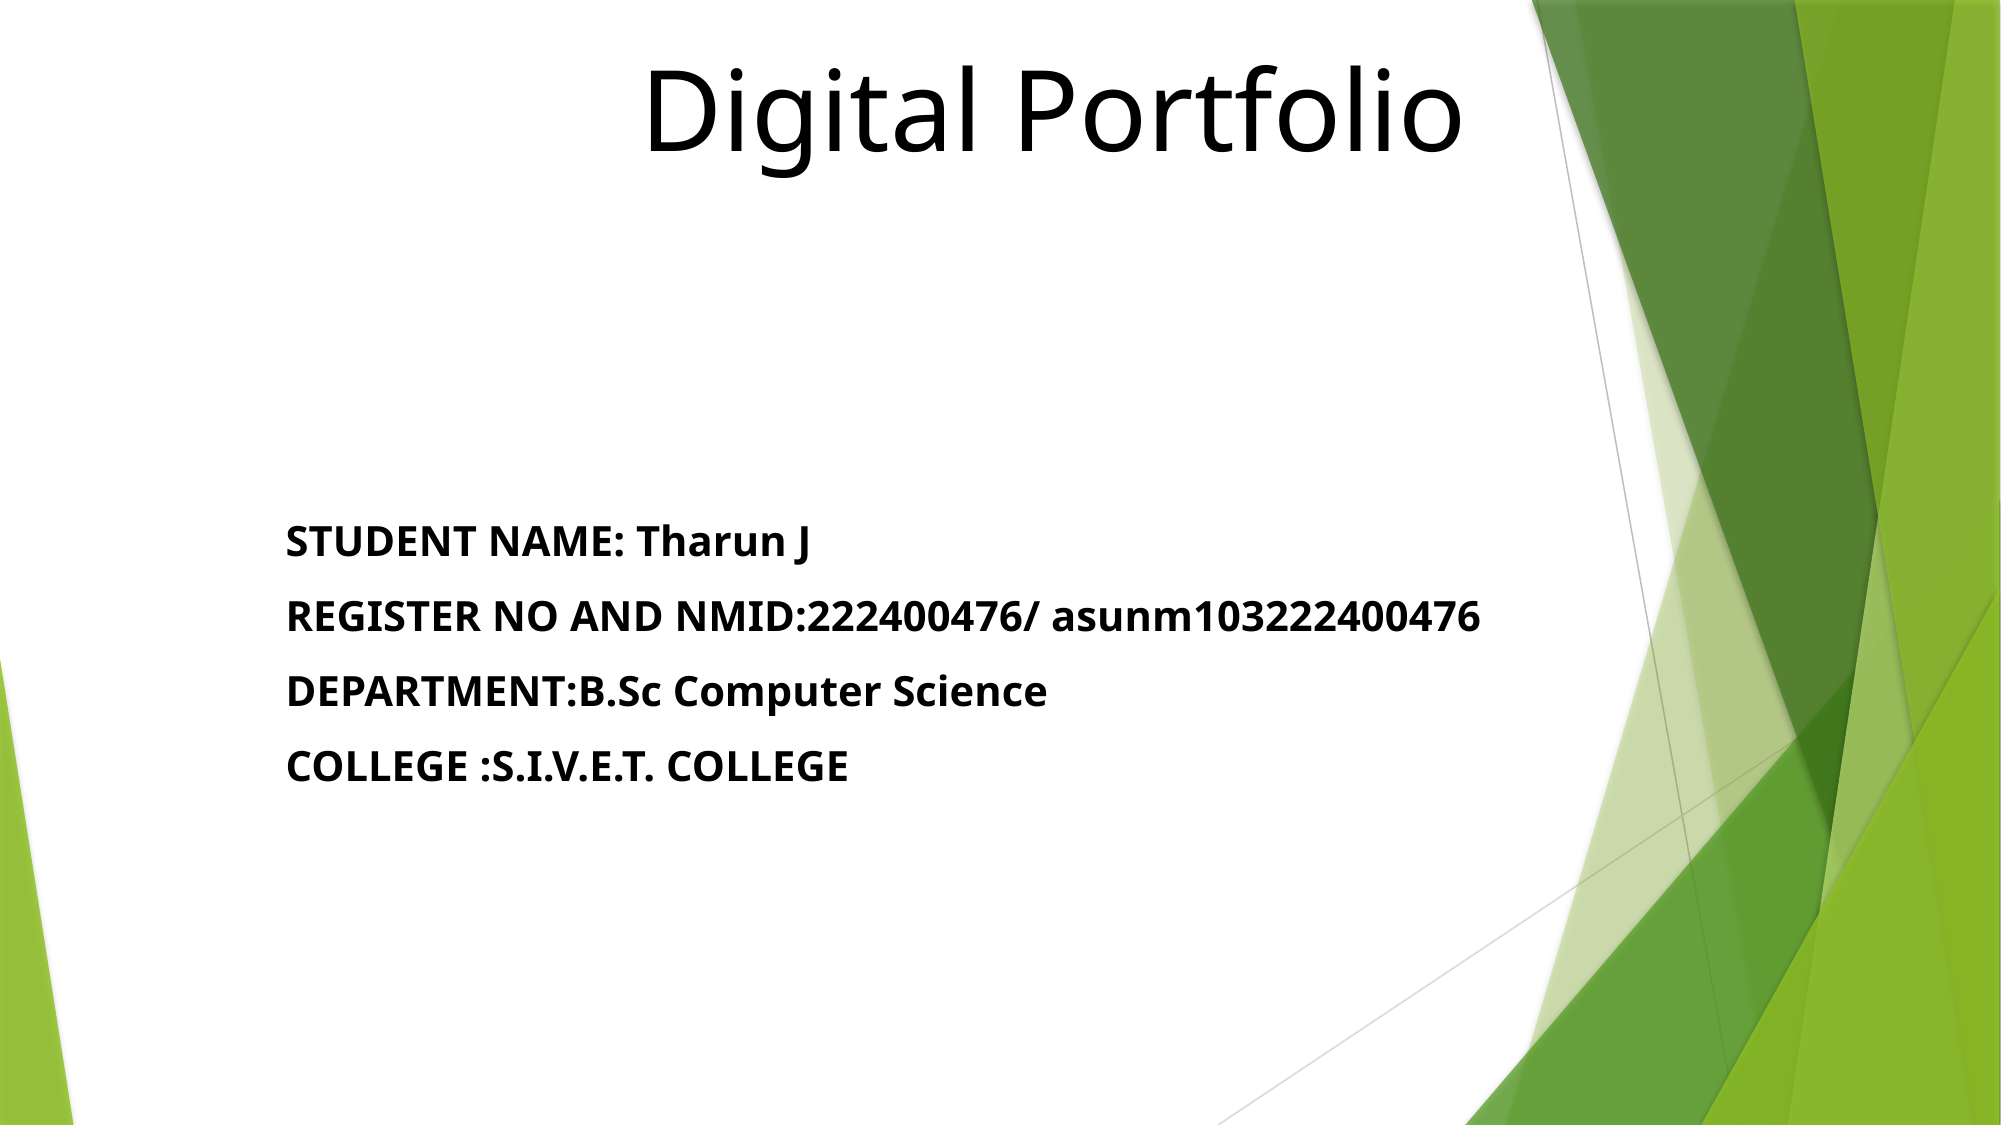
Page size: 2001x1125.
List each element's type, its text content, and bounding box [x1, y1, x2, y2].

text_box STUDENT NAME: Tharun J REGISTER NO AND NMID:222400476/ asunm103222400476 DEPARTMENT:B.Sc Computer Science COLLEGE :S.I.V.E.T. COLLEGE [270, 482, 1607, 797]
text_box Digital Portfolio [625, 31, 1483, 182]
